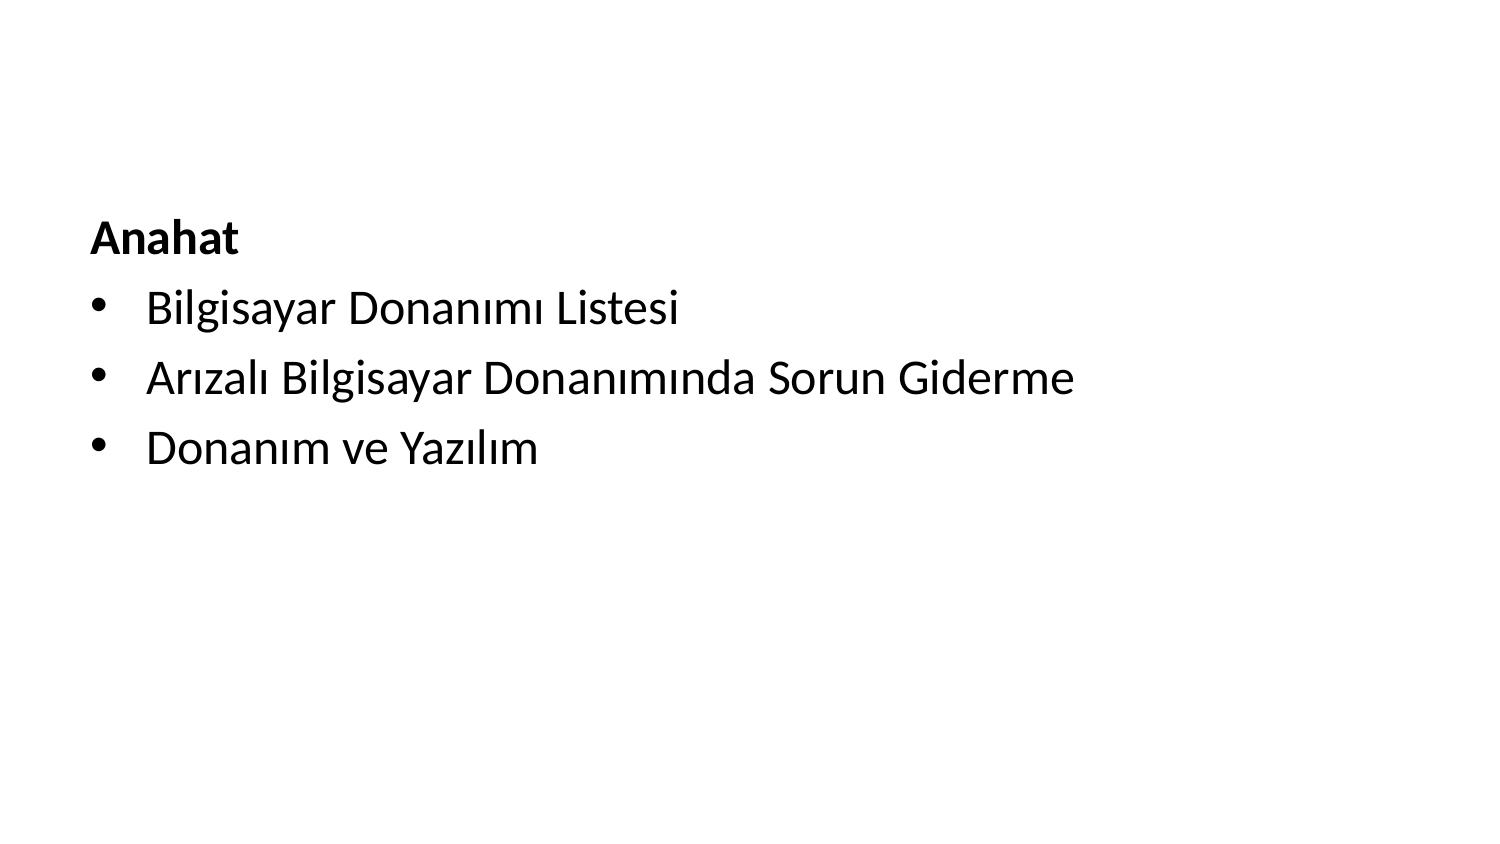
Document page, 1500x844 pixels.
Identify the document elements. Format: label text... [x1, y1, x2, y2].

list Anahat Bilgisayar Donanımı Listesi Arızalı Bilgisayar Donanımında Sorun Giderme Donanım ve Yazılım [75, 196, 1425, 754]
